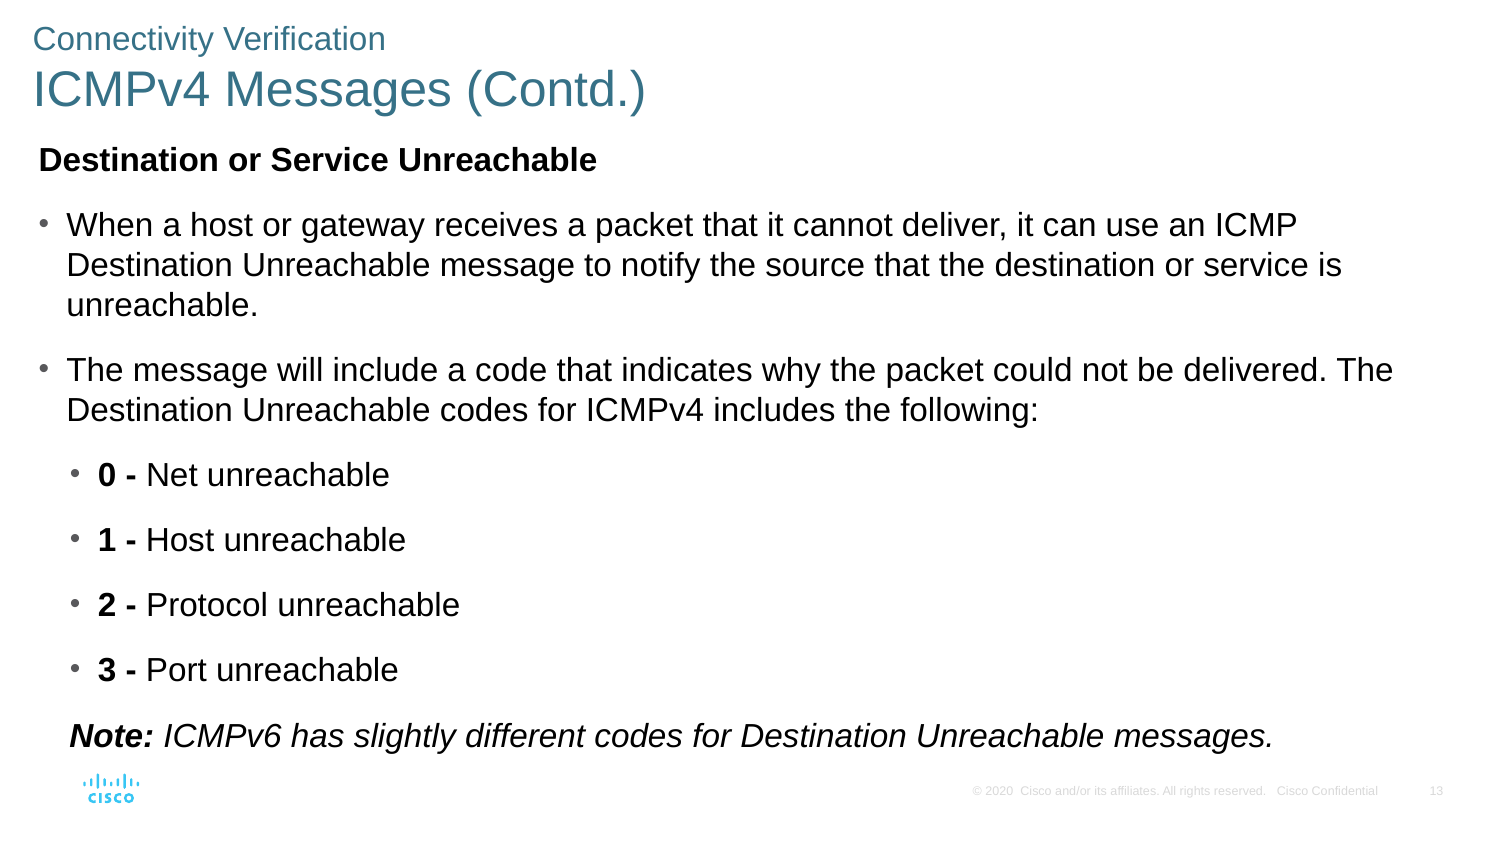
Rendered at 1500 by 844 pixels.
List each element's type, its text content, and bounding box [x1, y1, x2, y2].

list Destination or Service Unreachable When a host or gateway receives a packet that it cannot deliver, it can use an ICMP Destination Unreachable message to notify the source that the destination or service is unreachable. The message will include a code that indicates why the packet could not be delivered. The Destination Unreachable codes for ICMPv4 includes the following: 0 - Net unreachable 1 - Host unreachable 2 - Protocol unreachable 3 - Port unreachable [23, 131, 1454, 702]
text_box Connectivity Verification ICMPv4 Messages (Contd.) [17, 4, 1495, 129]
text_box Note: ICMPv6 has slightly different codes for Destination Unreachable messages. [23, 707, 1349, 762]
